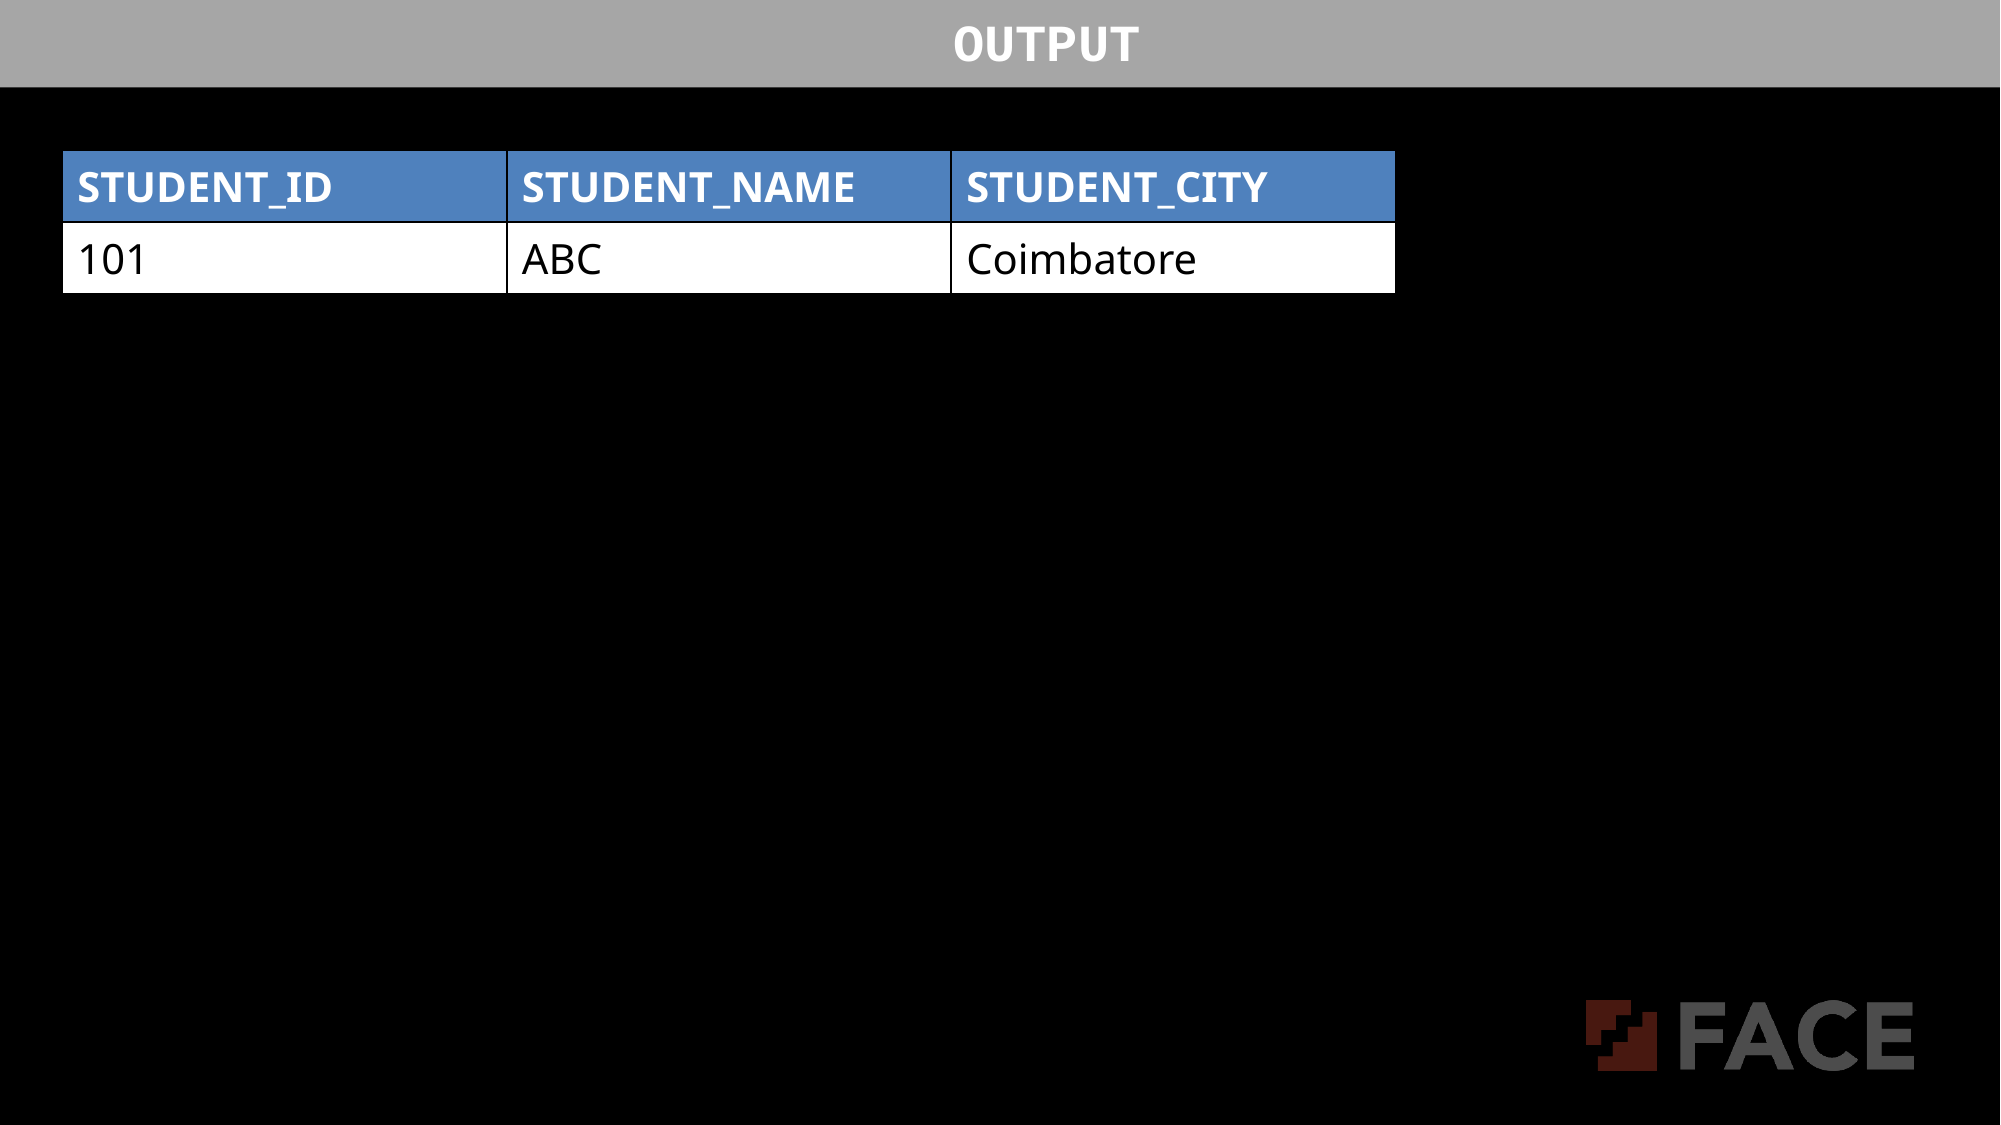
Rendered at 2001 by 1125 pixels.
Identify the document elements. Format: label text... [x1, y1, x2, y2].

table_cell 101 [63, 223, 506, 293]
table_cell ABC [508, 223, 950, 293]
table_header STUDENT_NAME [508, 151, 950, 221]
table_header STUDENT_CITY [952, 151, 1395, 221]
table_header STUDENT_ID [63, 151, 506, 221]
table_cell Coimbatore [952, 223, 1395, 293]
text_box OUTPUT [0, 0, 2000, 89]
text_box [0, 89, 2000, 1125]
picture [1586, 1000, 1914, 1072]
